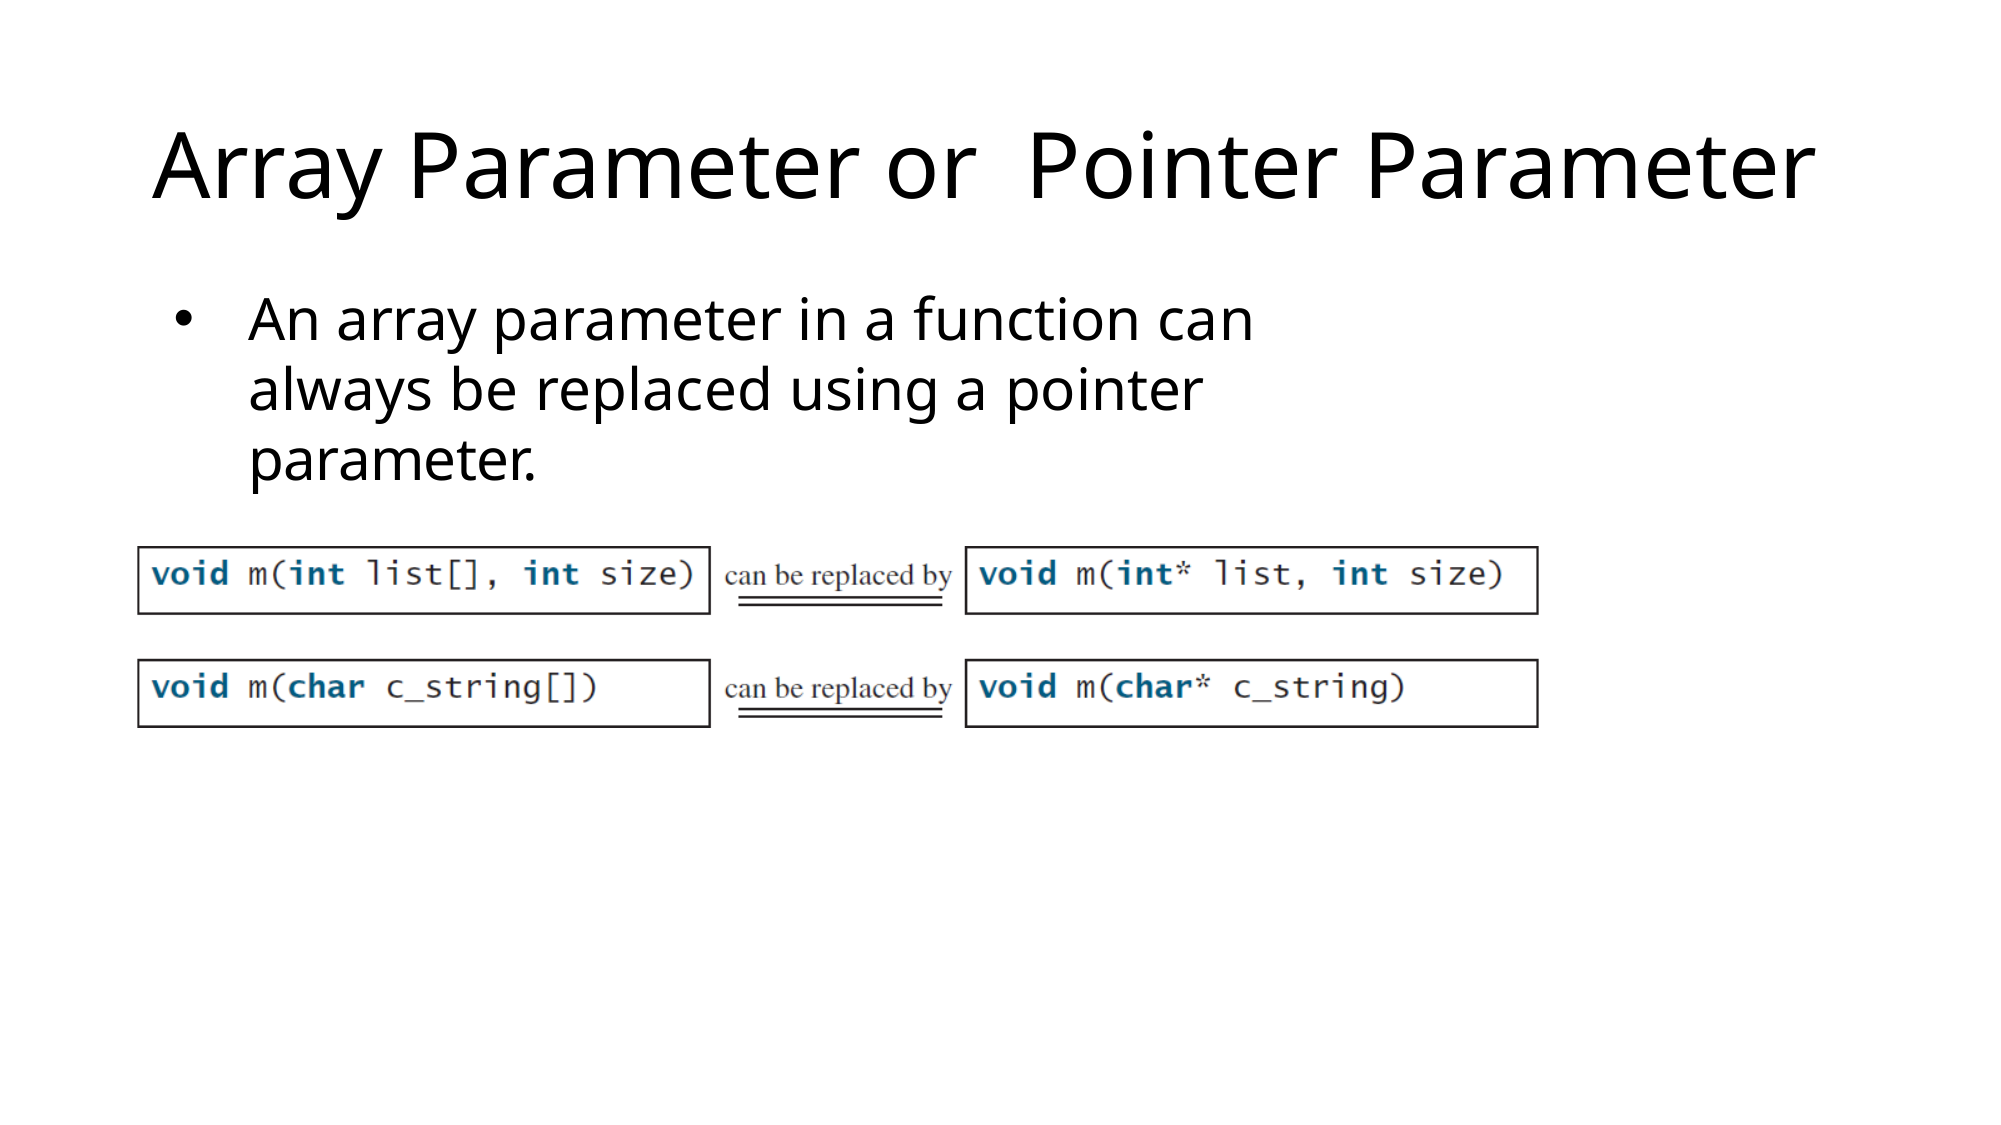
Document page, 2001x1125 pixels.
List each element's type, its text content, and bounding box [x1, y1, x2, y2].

text_box An array parameter in a function can always be replaced using a pointer parameter. [246, 280, 1331, 493]
text_box [137, 546, 1539, 728]
text_box • [171, 277, 197, 350]
title Array Parameter or Pointer Parameter [137, 59, 1863, 278]
